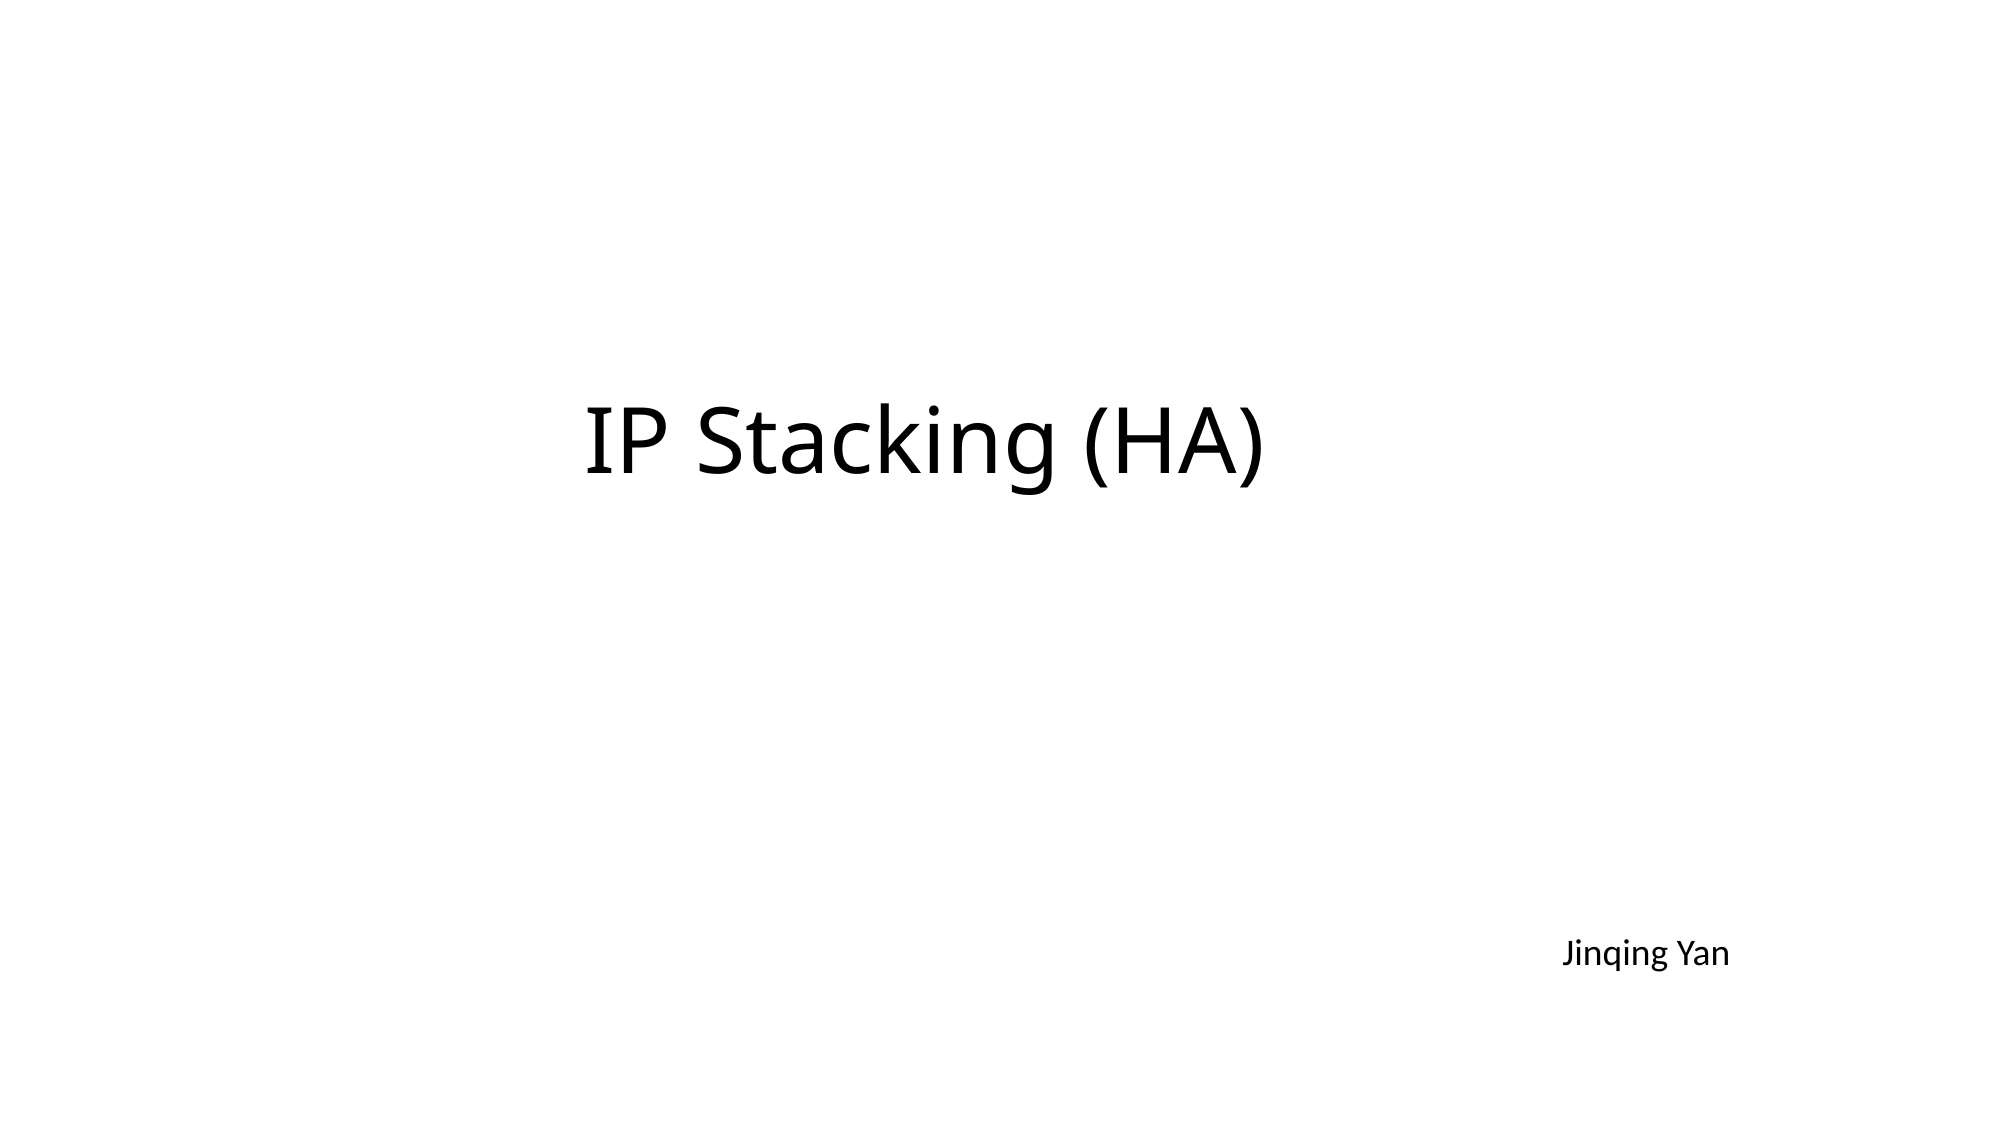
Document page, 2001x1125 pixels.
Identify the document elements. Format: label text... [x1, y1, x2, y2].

text_box Jinqing Yan [1547, 920, 1746, 980]
title IP Stacking (HA) [62, 334, 1788, 553]
